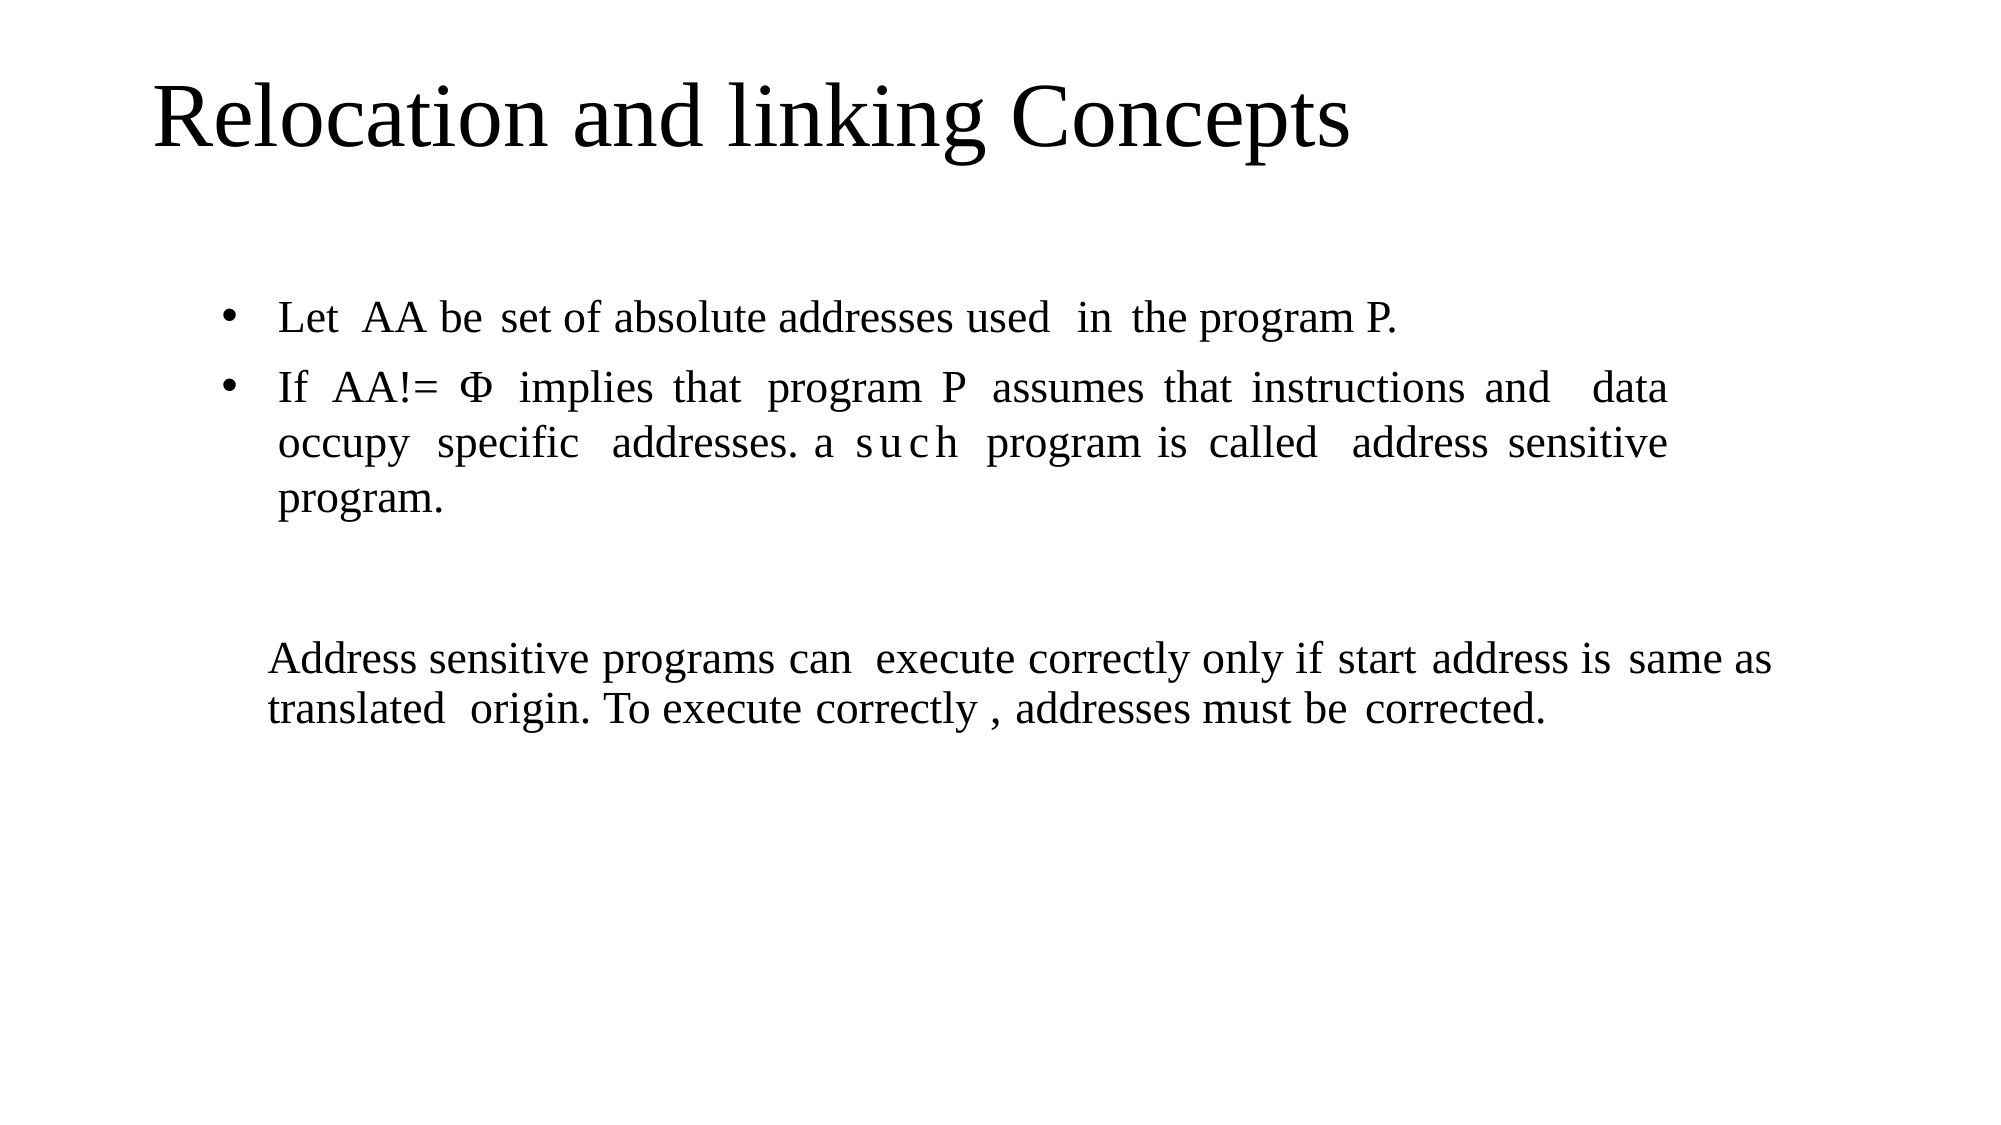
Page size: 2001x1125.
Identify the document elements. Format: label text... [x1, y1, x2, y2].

text_box Relocation and linking Concepts [137, 59, 1863, 278]
text_box Address sensitive programs can execute correctly only if start address is same as translated origin. To execute correctly , addresses must be corrected. [265, 633, 1863, 794]
text_box Let AA be set of absolute addresses used in the program P. If AA!= Φ implies that program P assumes that instructions and data occupy specific addresses. a such program is called address sensitive program. [219, 292, 1686, 825]
